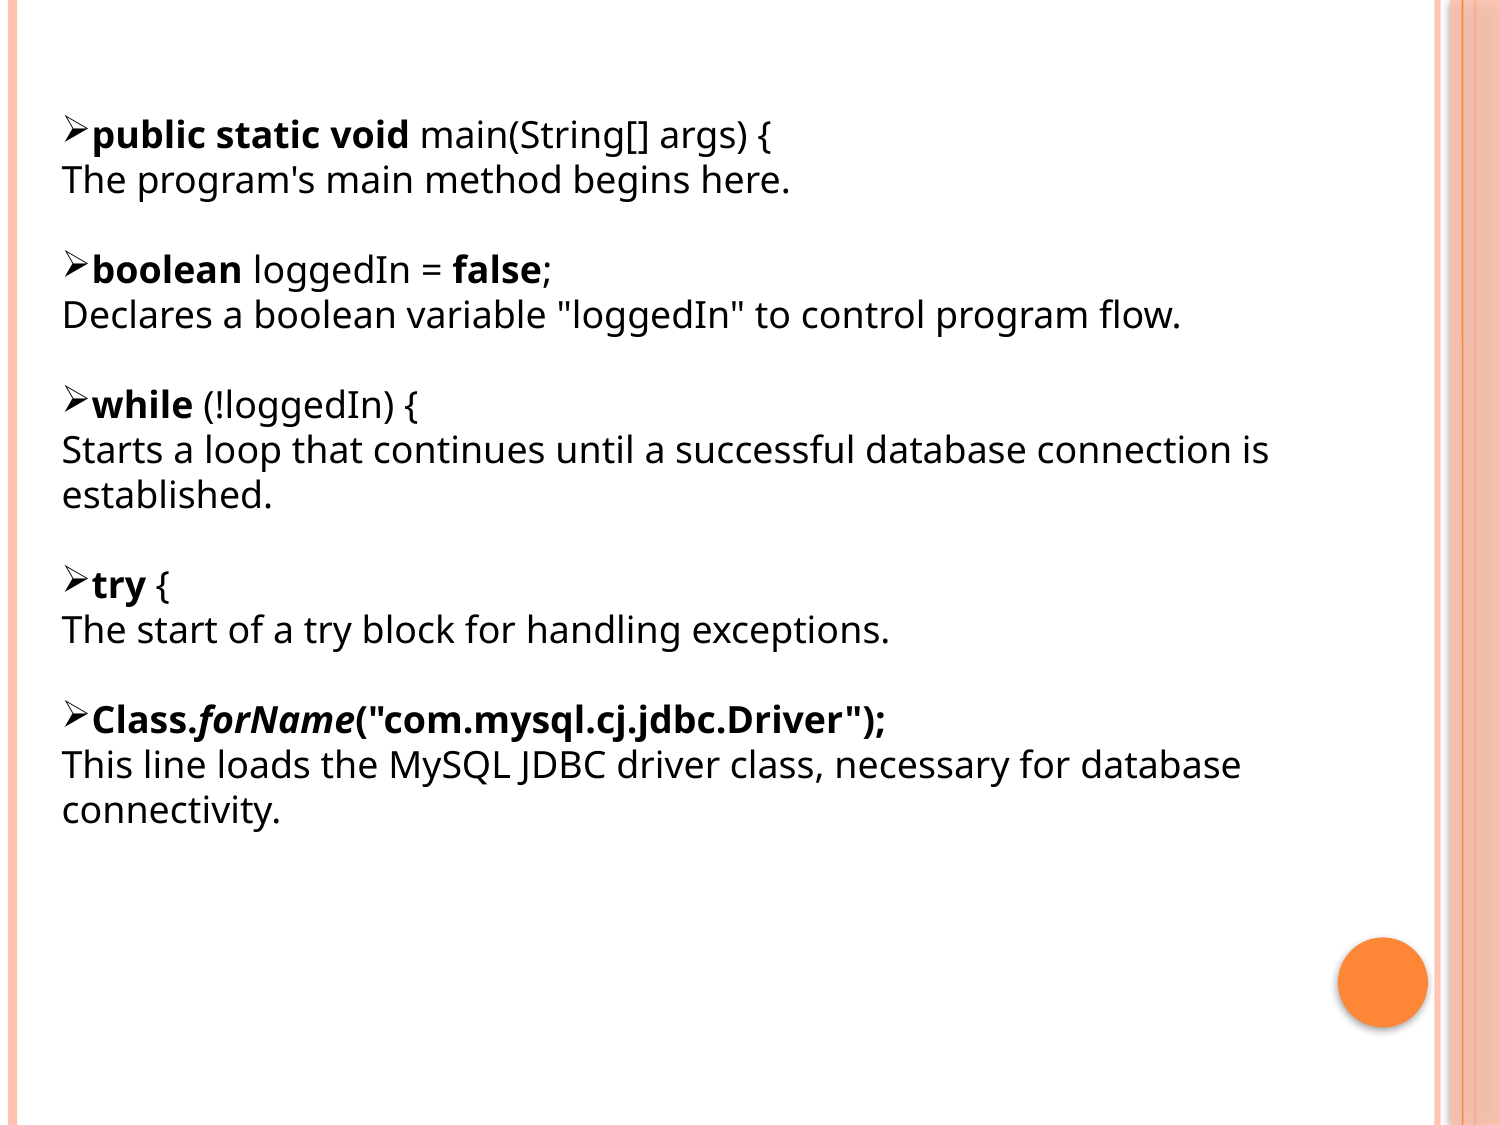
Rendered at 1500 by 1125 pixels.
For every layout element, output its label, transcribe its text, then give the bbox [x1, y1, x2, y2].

text_box public static void main(String[] args) { The program's main method begins here. boolean loggedIn = false; Declares a boolean variable "loggedIn" to control program flow. while (!loggedIn) { Starts a loop that continues until a successful database connection is established. try { The start of a try block for handling exceptions. Class.forName("com.mysql.cj.jdbc.Driver"); This line loads the MySQL JDBC driver class, necessary for database connectivity. [46, 58, 1454, 884]
